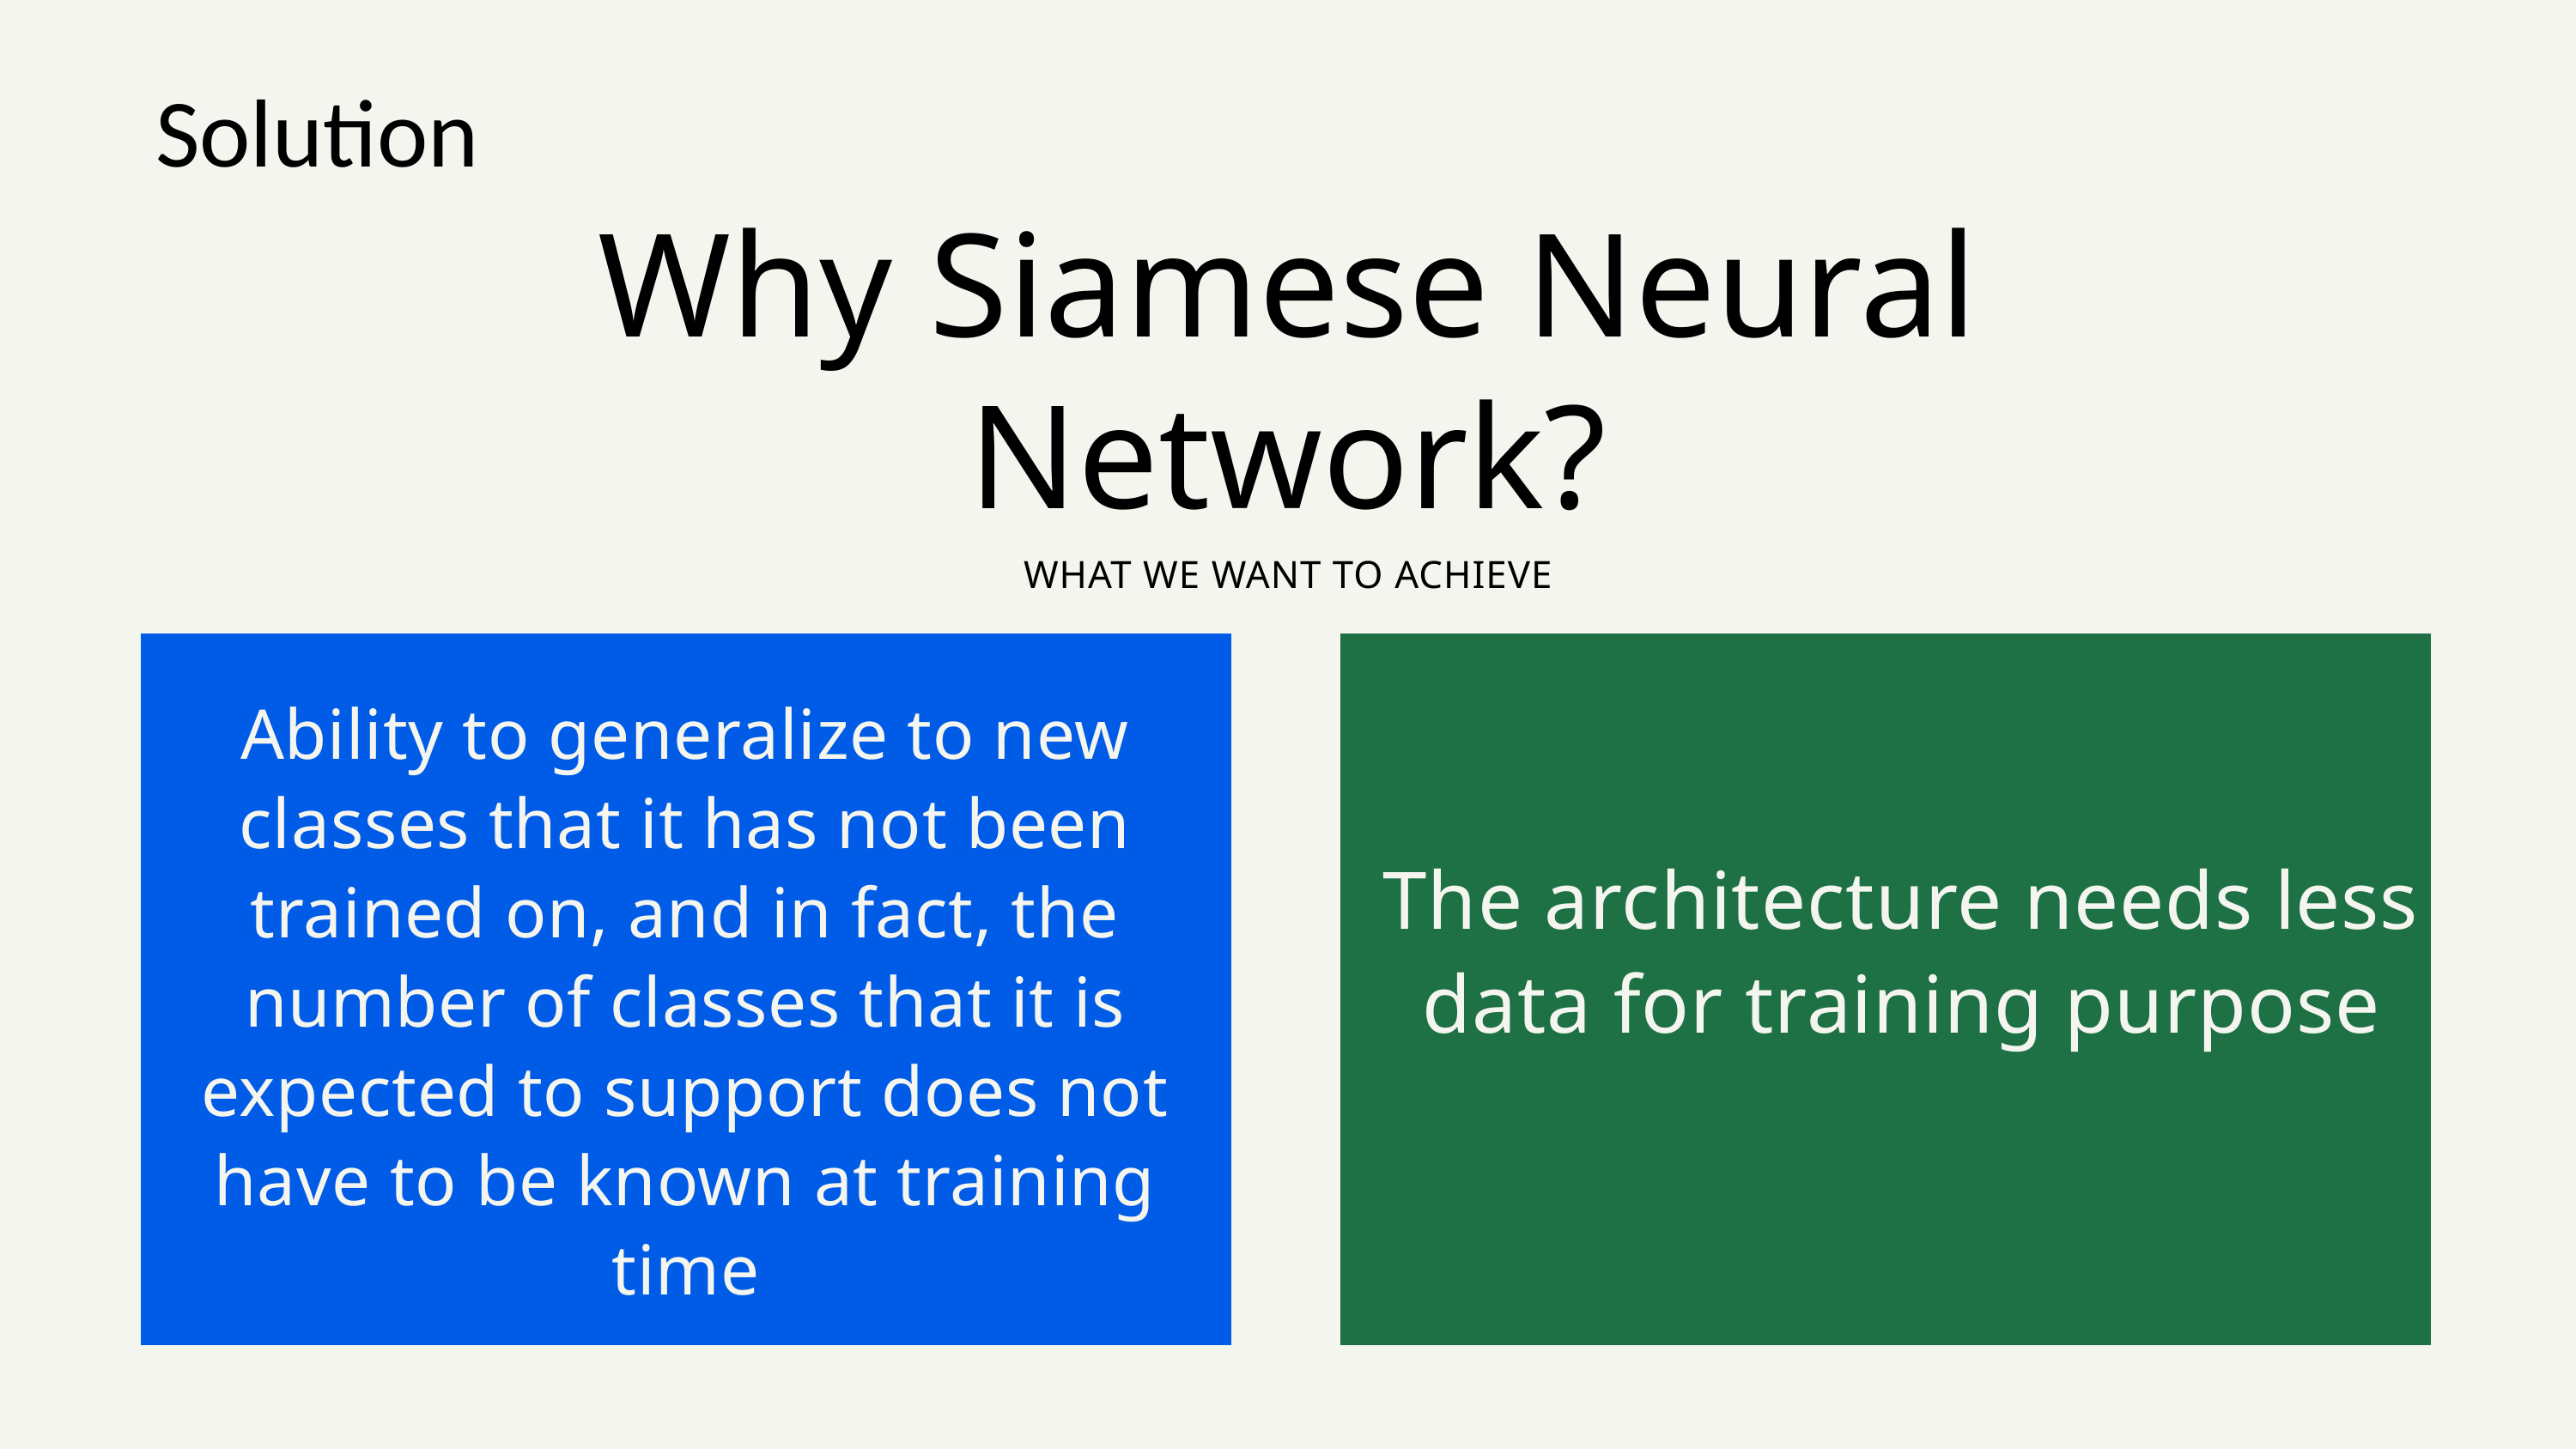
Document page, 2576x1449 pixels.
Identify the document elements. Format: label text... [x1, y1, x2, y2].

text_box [546, 195, 2030, 597]
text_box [1340, 634, 2432, 1345]
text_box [140, 634, 1231, 1345]
text_box Solution [143, 64, 492, 193]
